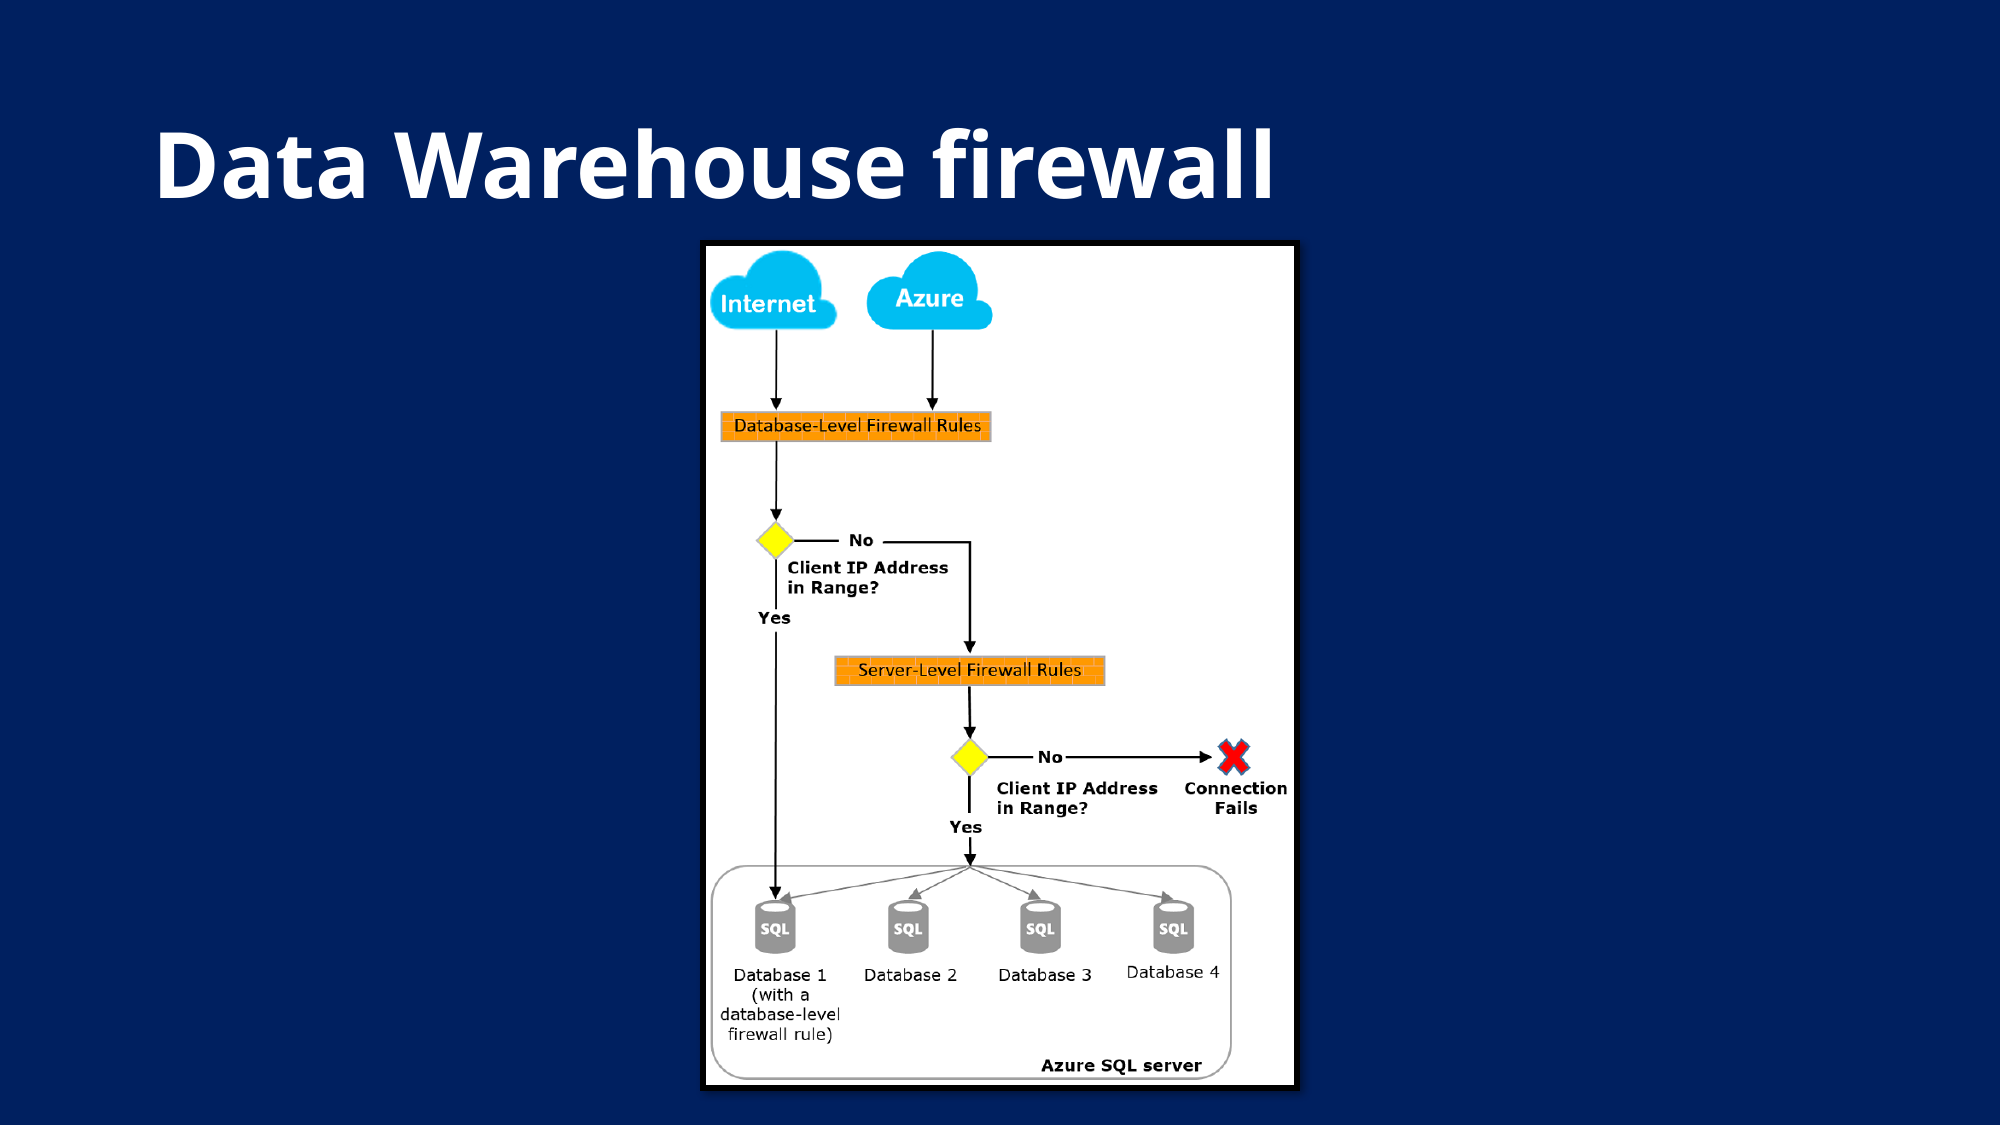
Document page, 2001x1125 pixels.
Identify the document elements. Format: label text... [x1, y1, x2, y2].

title Data Warehouse firewall [137, 59, 1863, 278]
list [705, 246, 1294, 1085]
